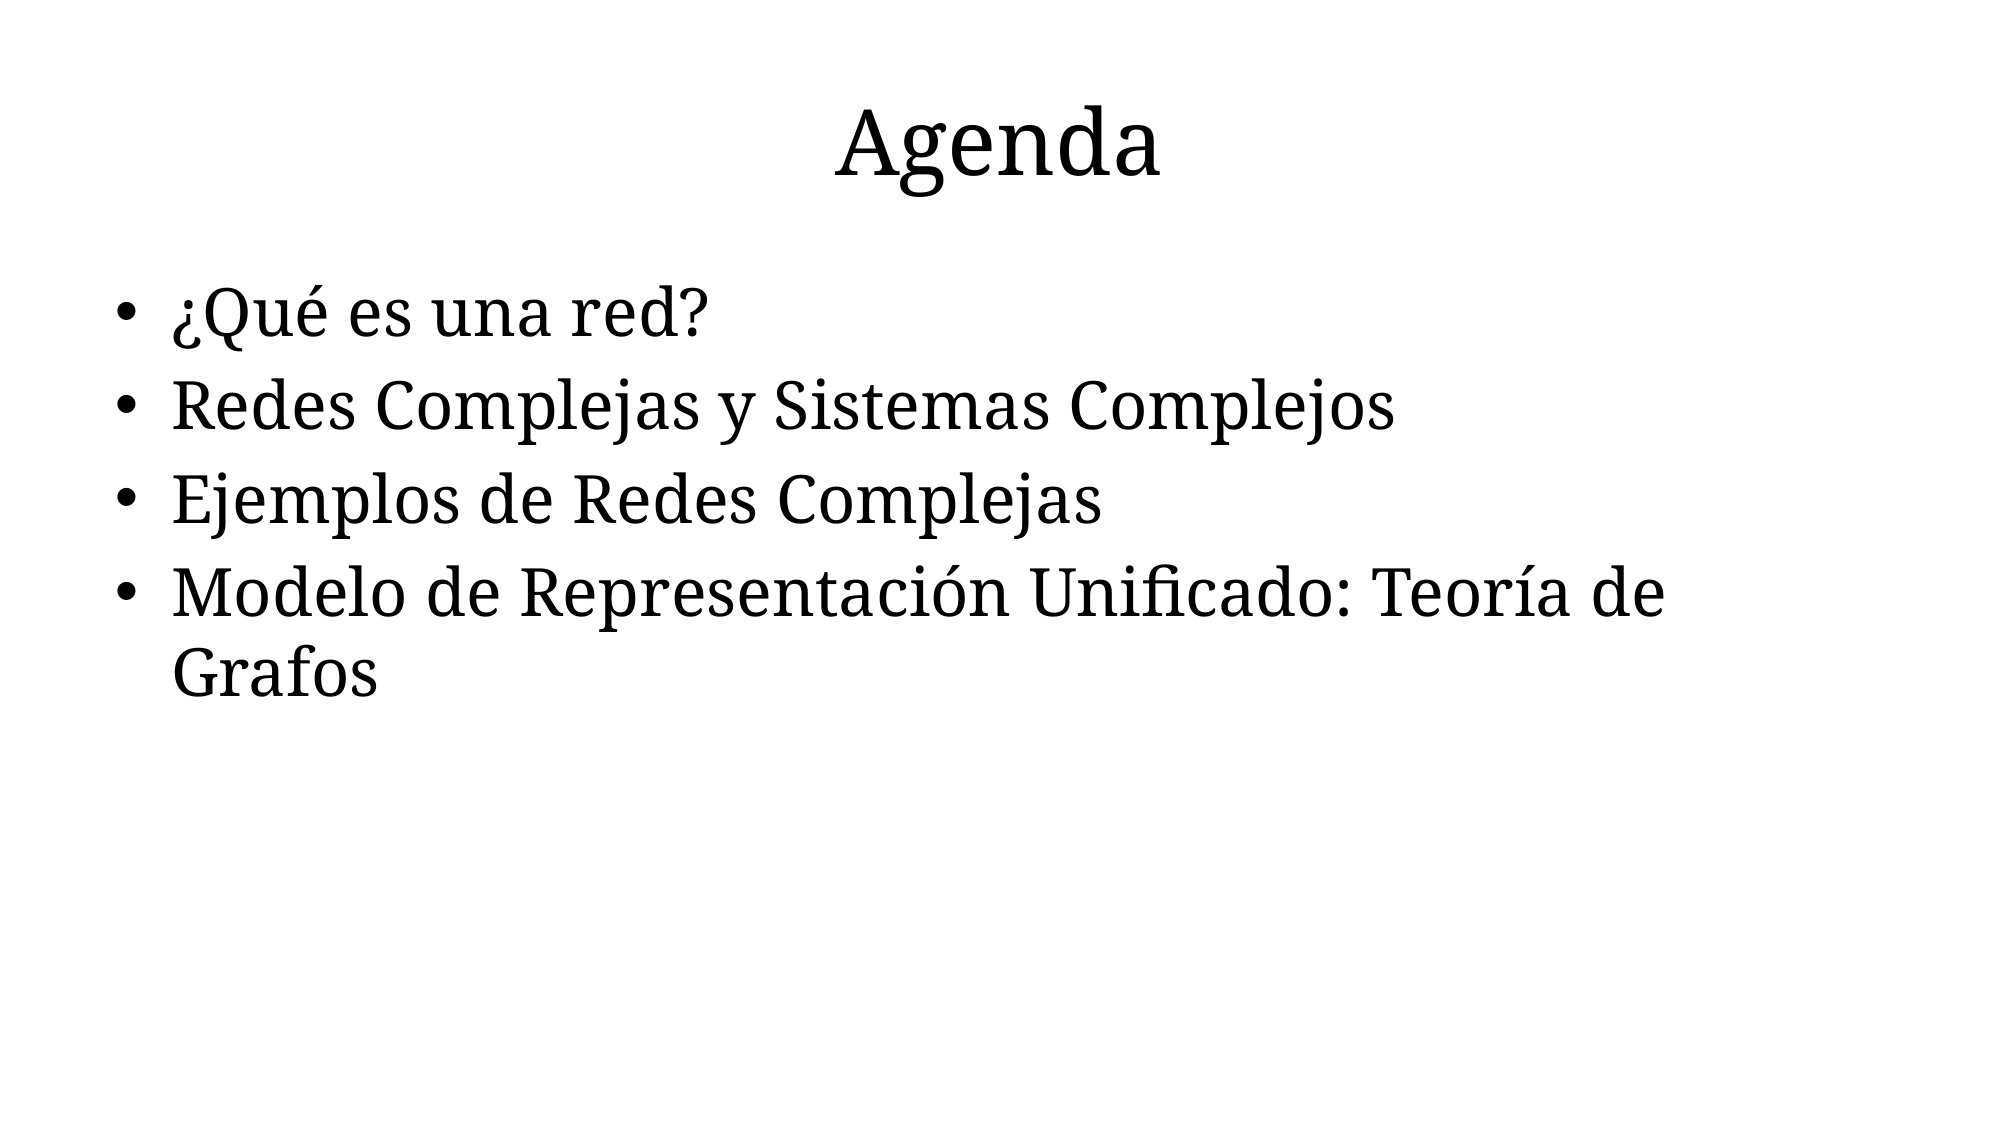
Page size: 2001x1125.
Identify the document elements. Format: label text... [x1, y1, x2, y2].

title Agenda [99, 45, 1900, 233]
list ¿Qué es una red? Redes Complejas y Sistemas Complejos Ejemplos de Redes Complejas Modelo de Representación Unificado: Teoría de Grafos [99, 262, 1900, 1005]
